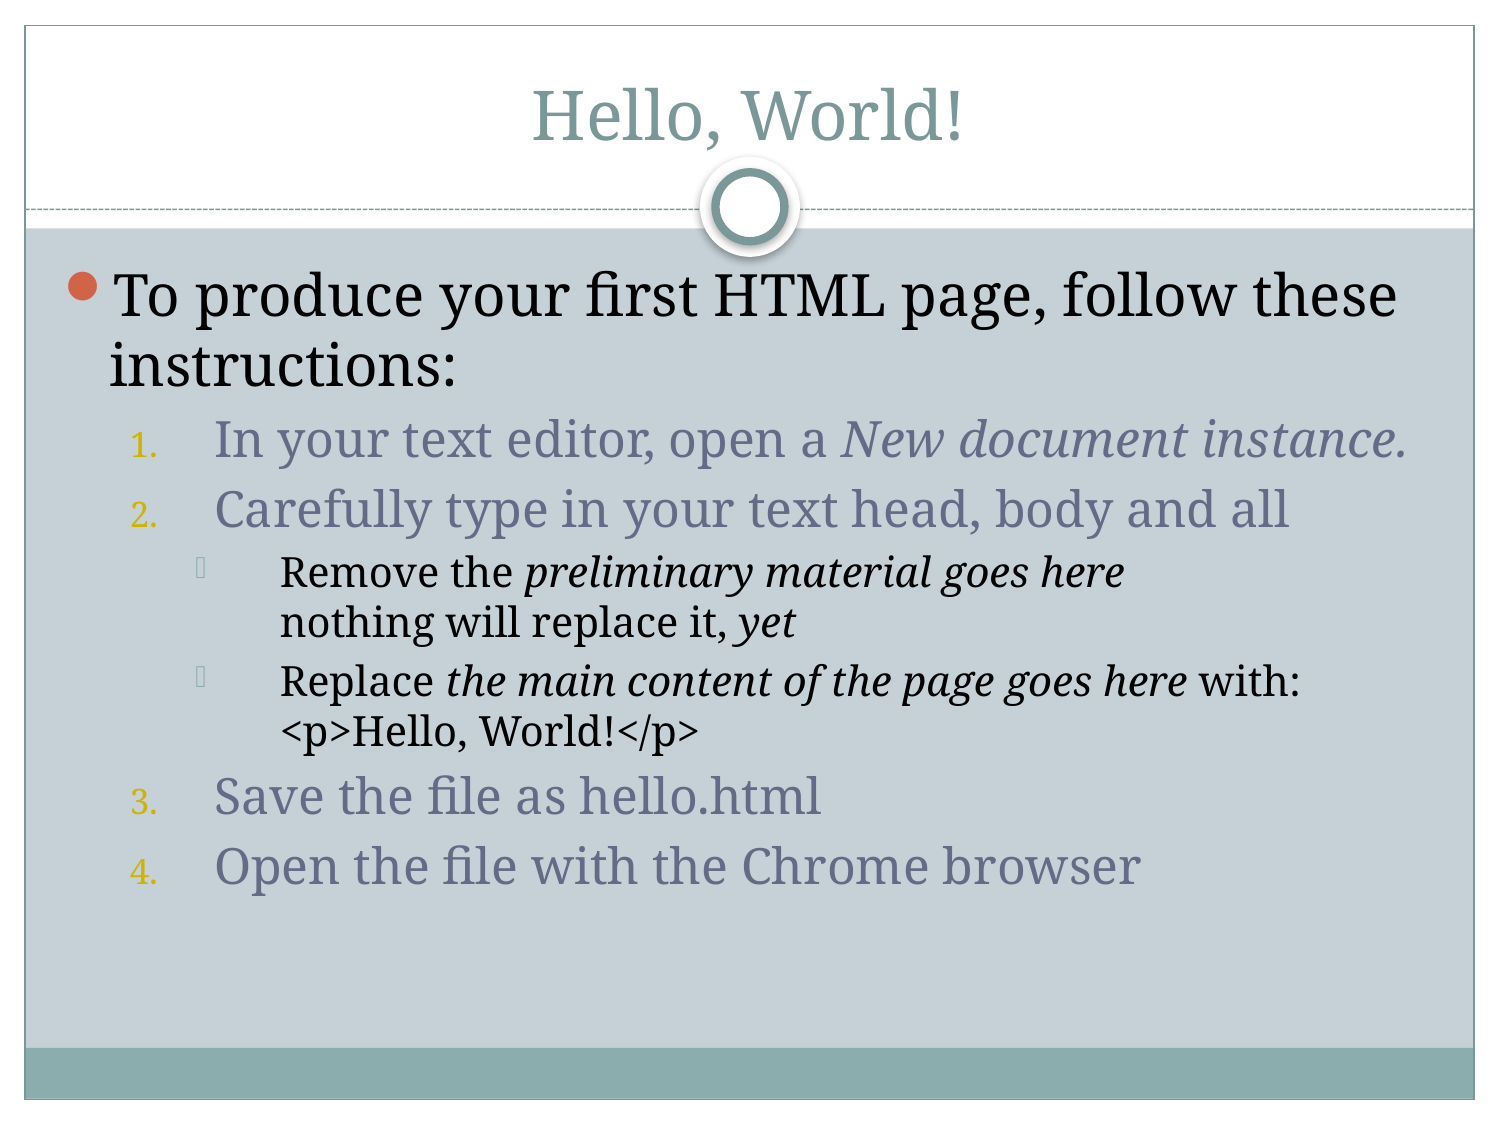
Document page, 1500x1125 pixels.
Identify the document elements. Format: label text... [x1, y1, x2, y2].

list To produce your first HTML page, follow these instructions: In your text editor, open a New document instance. Carefully type in your text head, body and all Remove the preliminary material goes here nothing will replace it, yet Replace the main content of the page goes here with: <p>Hello, World!</p> Save the file as hello.html Open the file with the Chrome browser [49, 250, 1445, 1001]
title Hello, World! [49, 37, 1450, 162]
